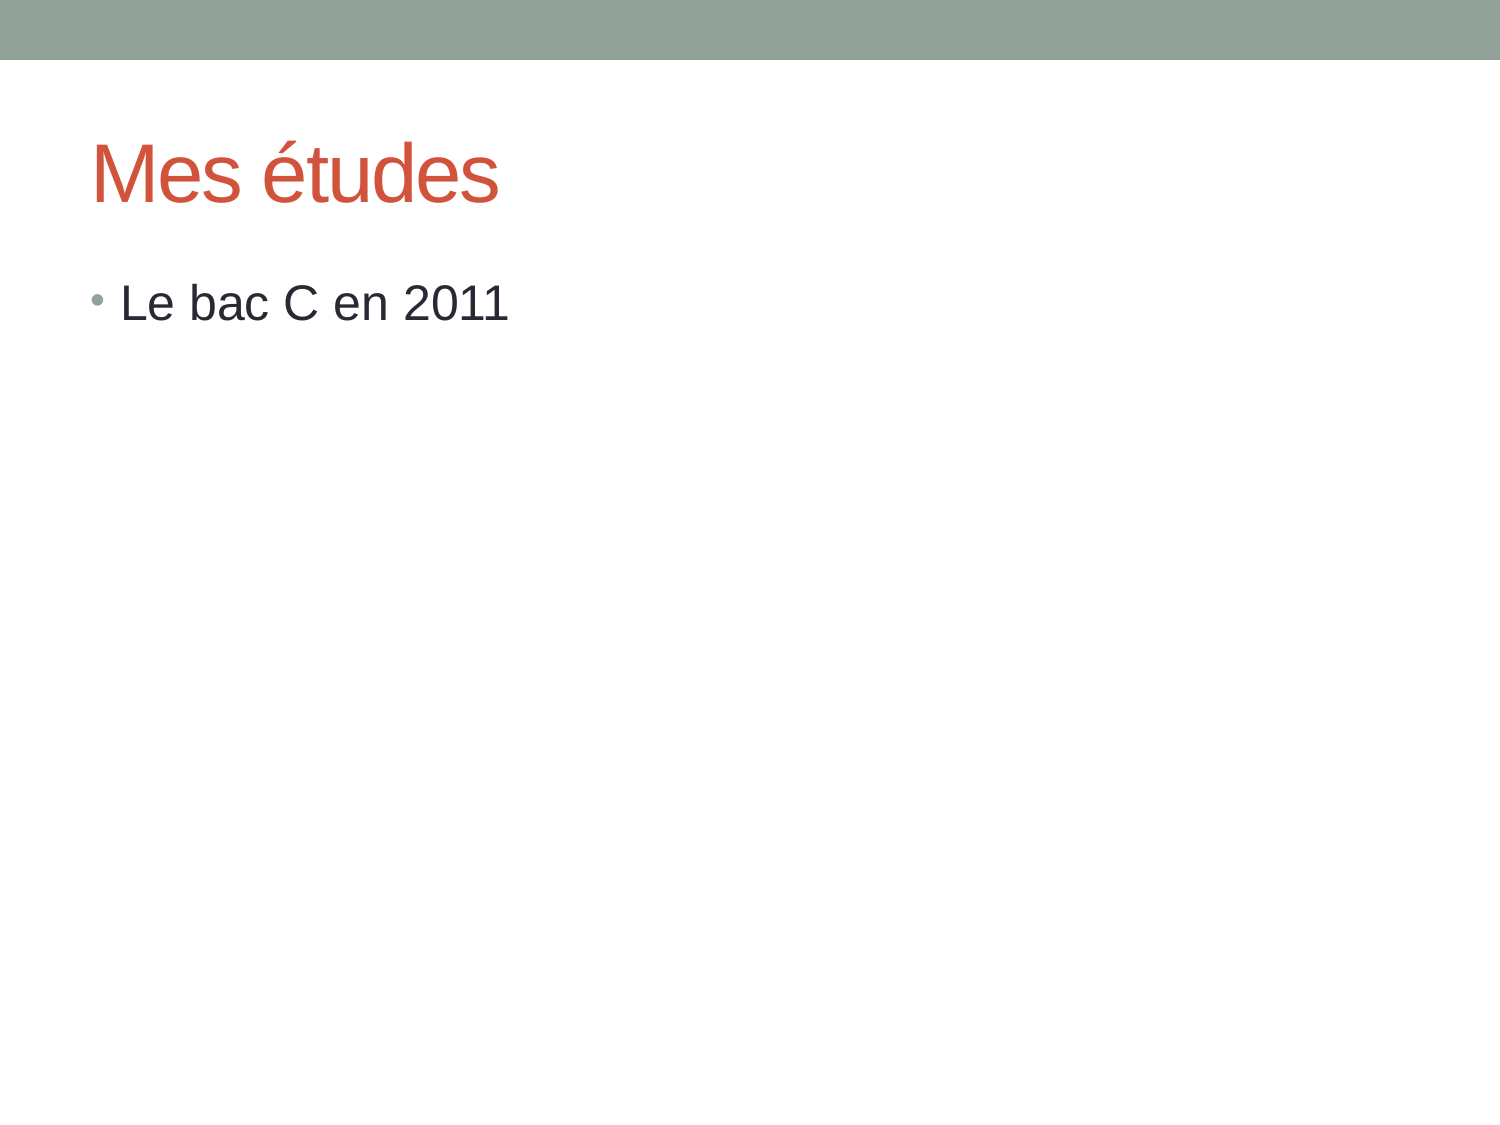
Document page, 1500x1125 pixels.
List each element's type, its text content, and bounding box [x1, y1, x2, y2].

list Le bac C en 2011 [75, 262, 1425, 1063]
title Mes études [75, 87, 1425, 250]
